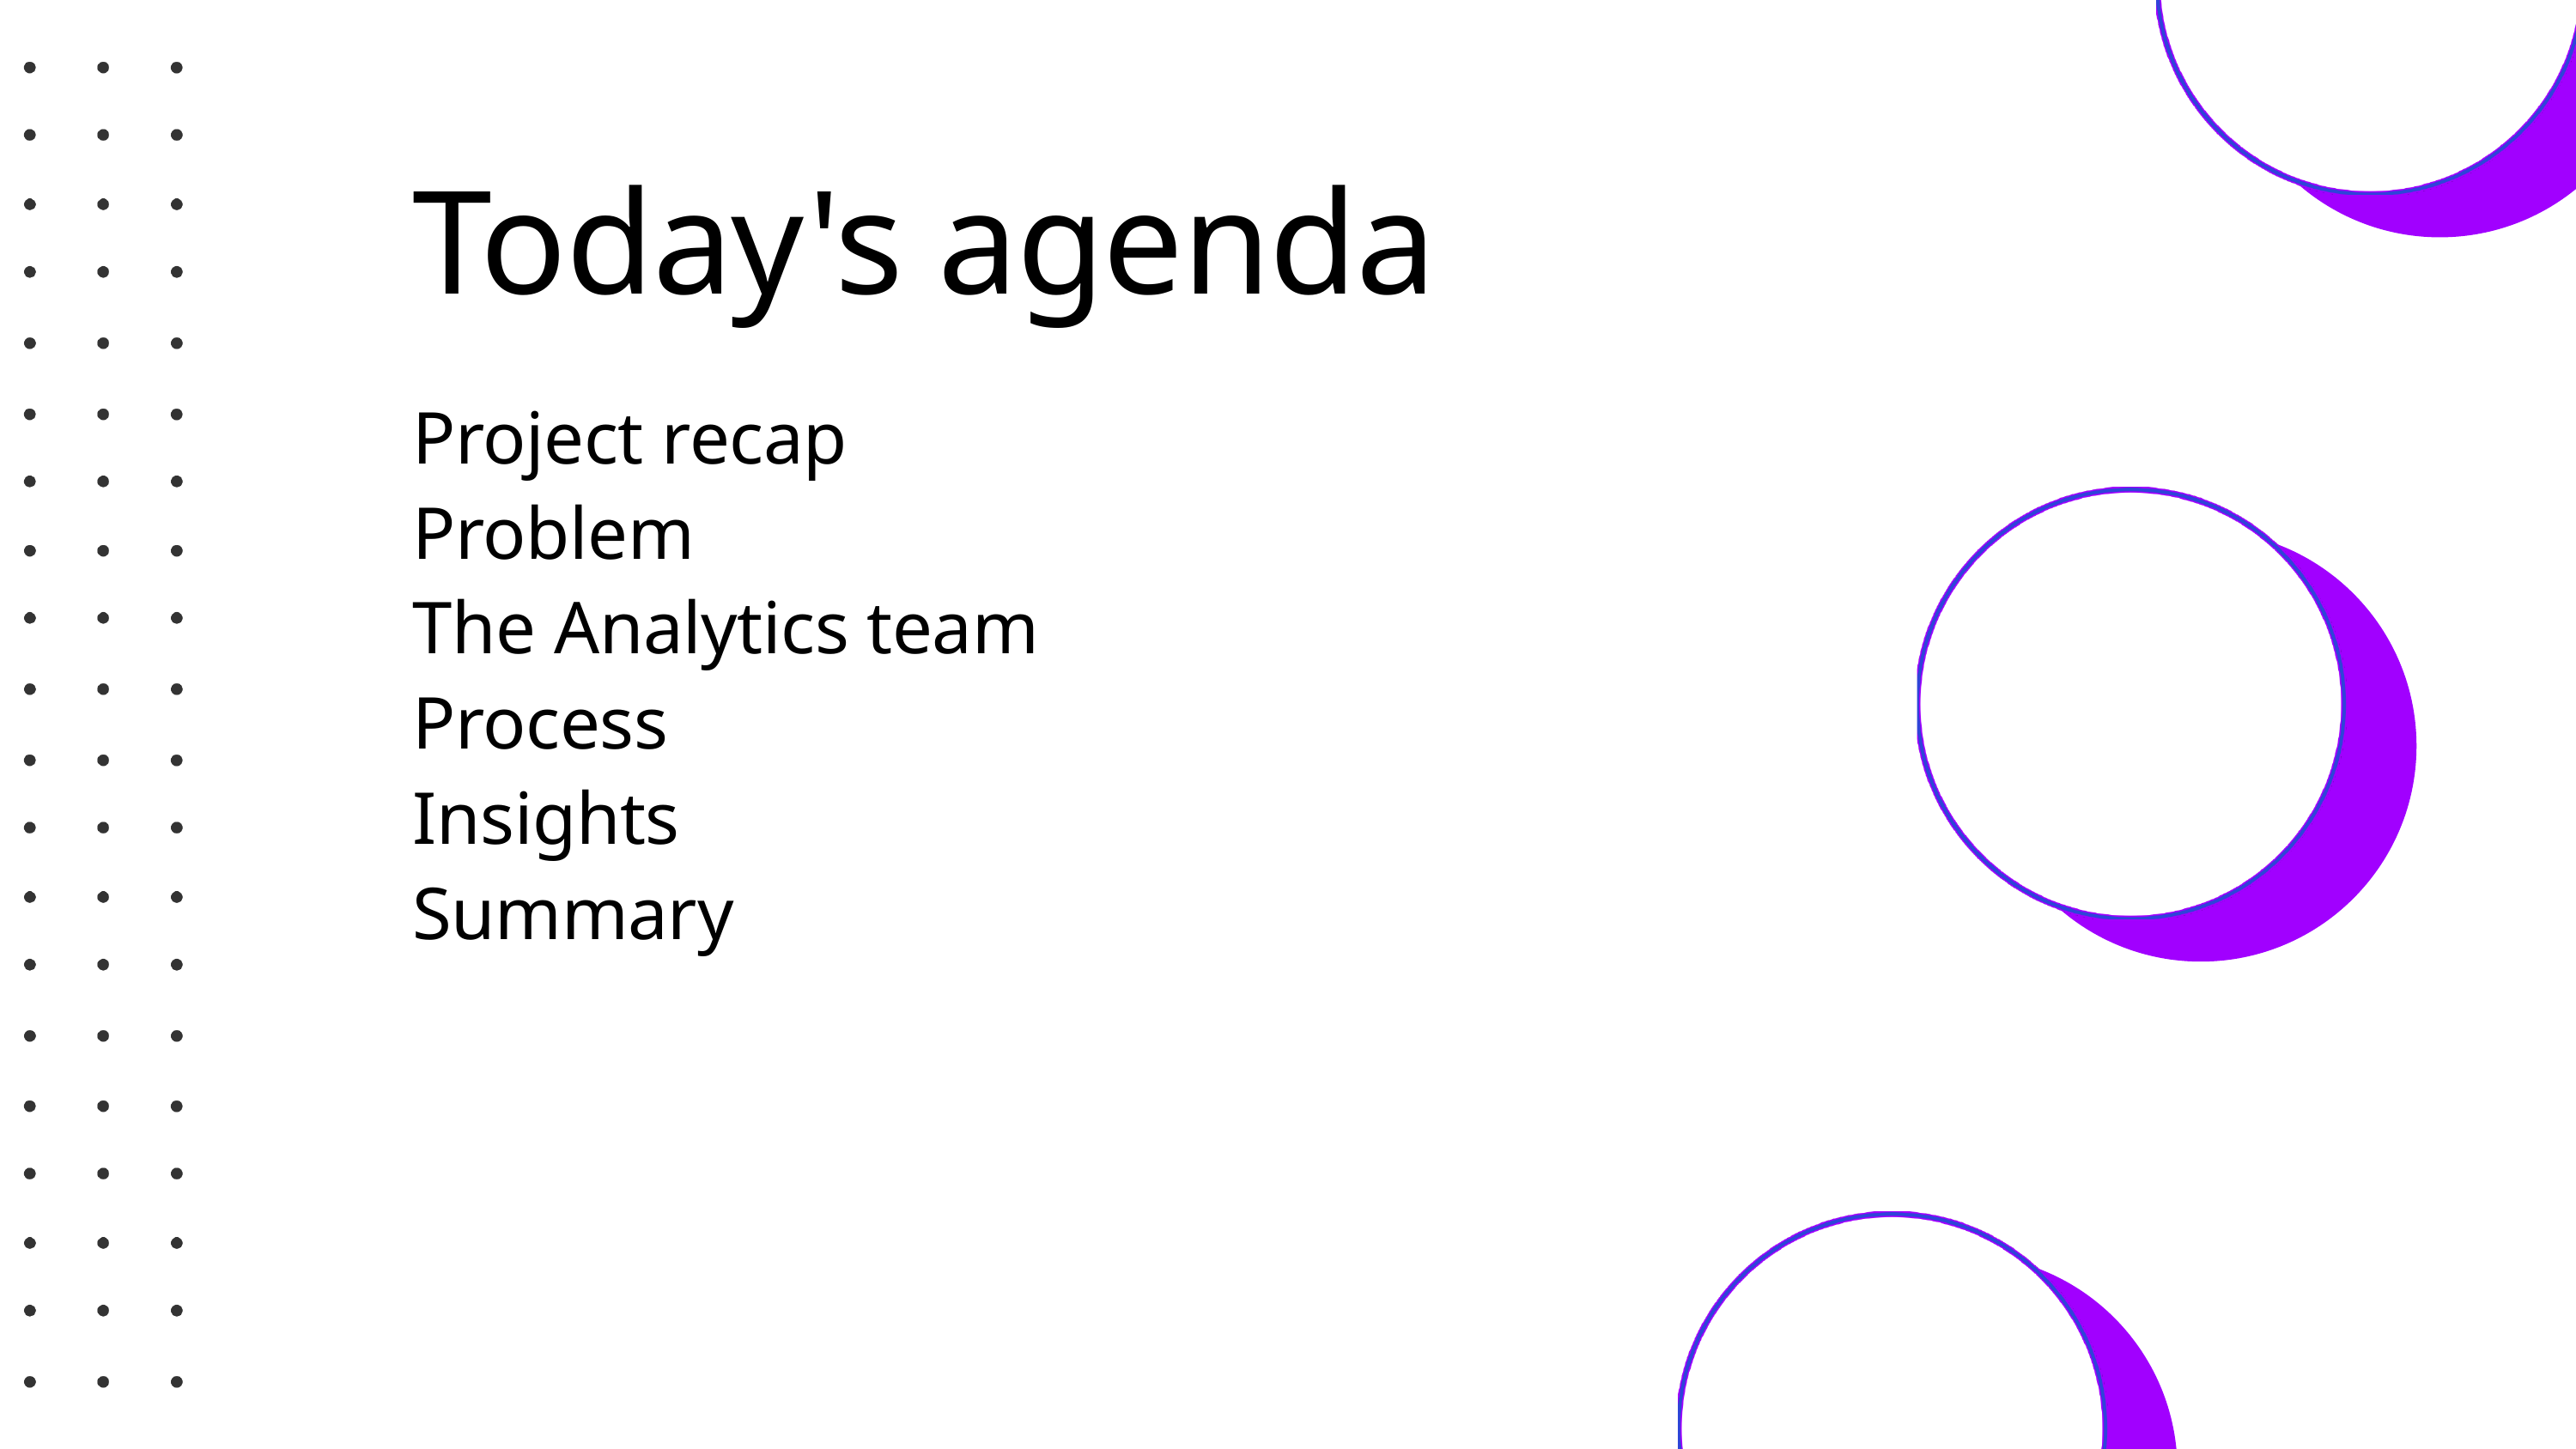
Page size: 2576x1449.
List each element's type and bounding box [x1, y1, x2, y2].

text_box [1917, 487, 2417, 962]
text_box [2155, 0, 2576, 238]
text_box [412, 150, 1635, 967]
text_box [0, 57, 187, 1392]
text_box [1677, 1210, 2178, 1449]
